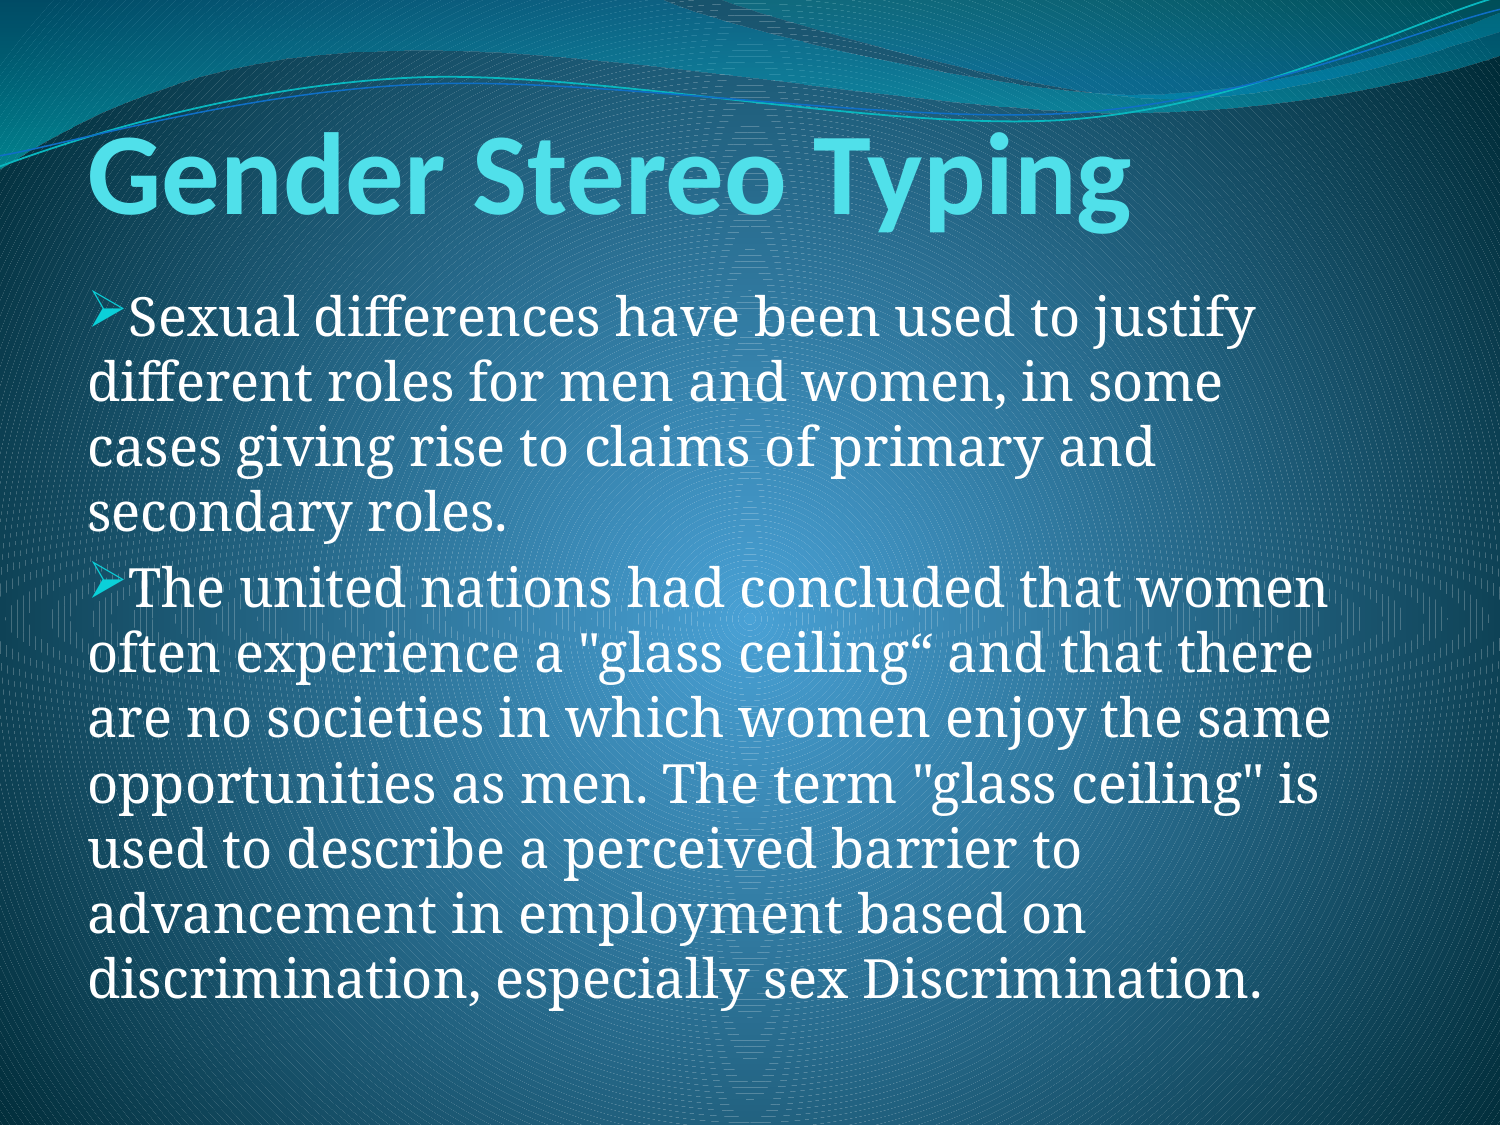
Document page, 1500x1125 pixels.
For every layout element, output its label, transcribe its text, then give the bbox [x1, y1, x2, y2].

title Gender Stereo Typing [87, 37, 1376, 238]
subtitle Sexual differences have been used to justify different roles for men and women, in some cases giving rise to claims of primary and secondary roles. The united nations had concluded that women often experience a "glass ceiling“ and that there are no societies in which women enjoy the same opportunities as men. The term "glass ceiling" is used to describe a perceived barrier to advancement in employment based on discrimination, especially sex Discrimination. [87, 275, 1376, 1063]
